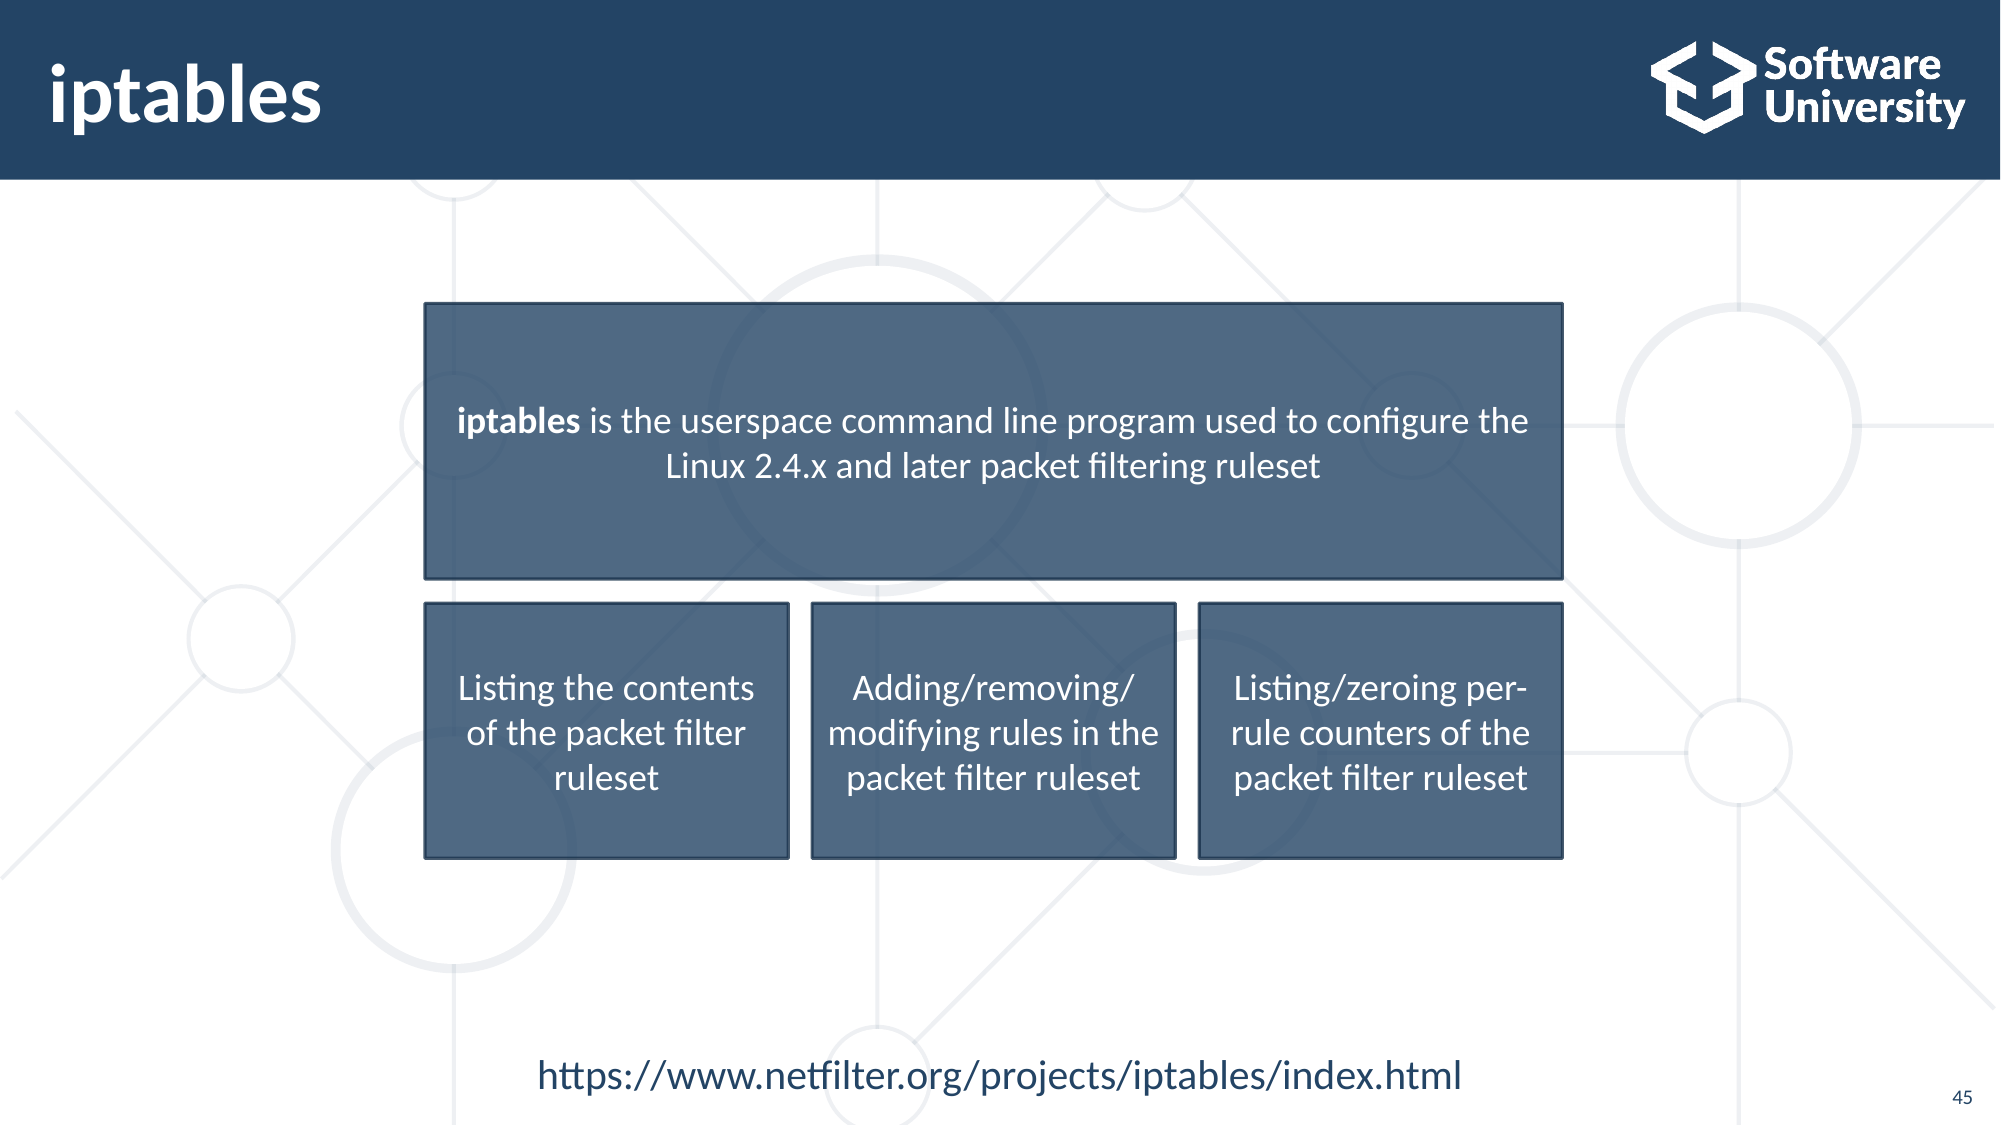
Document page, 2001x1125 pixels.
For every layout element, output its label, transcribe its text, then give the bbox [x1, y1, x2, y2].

slide_number 45 [1927, 1067, 1989, 1117]
text_box Listing/zeroing per-rule counters of the packet filter ruleset [1197, 601, 1565, 860]
picture [1651, 41, 1966, 134]
text_box Listing the contents of the packet filter ruleset [423, 601, 790, 860]
text_box https://www.netfilter.org/projects/iptables/index.html [126, 1025, 1874, 1116]
title iptables [31, 16, 1625, 162]
text_box iptables is the userspace command line program used to configure the Linux 2.4.x and later packet filtering ruleset [423, 301, 1565, 581]
text_box Adding/removing/modifying rules in the packet filter ruleset [810, 601, 1177, 860]
